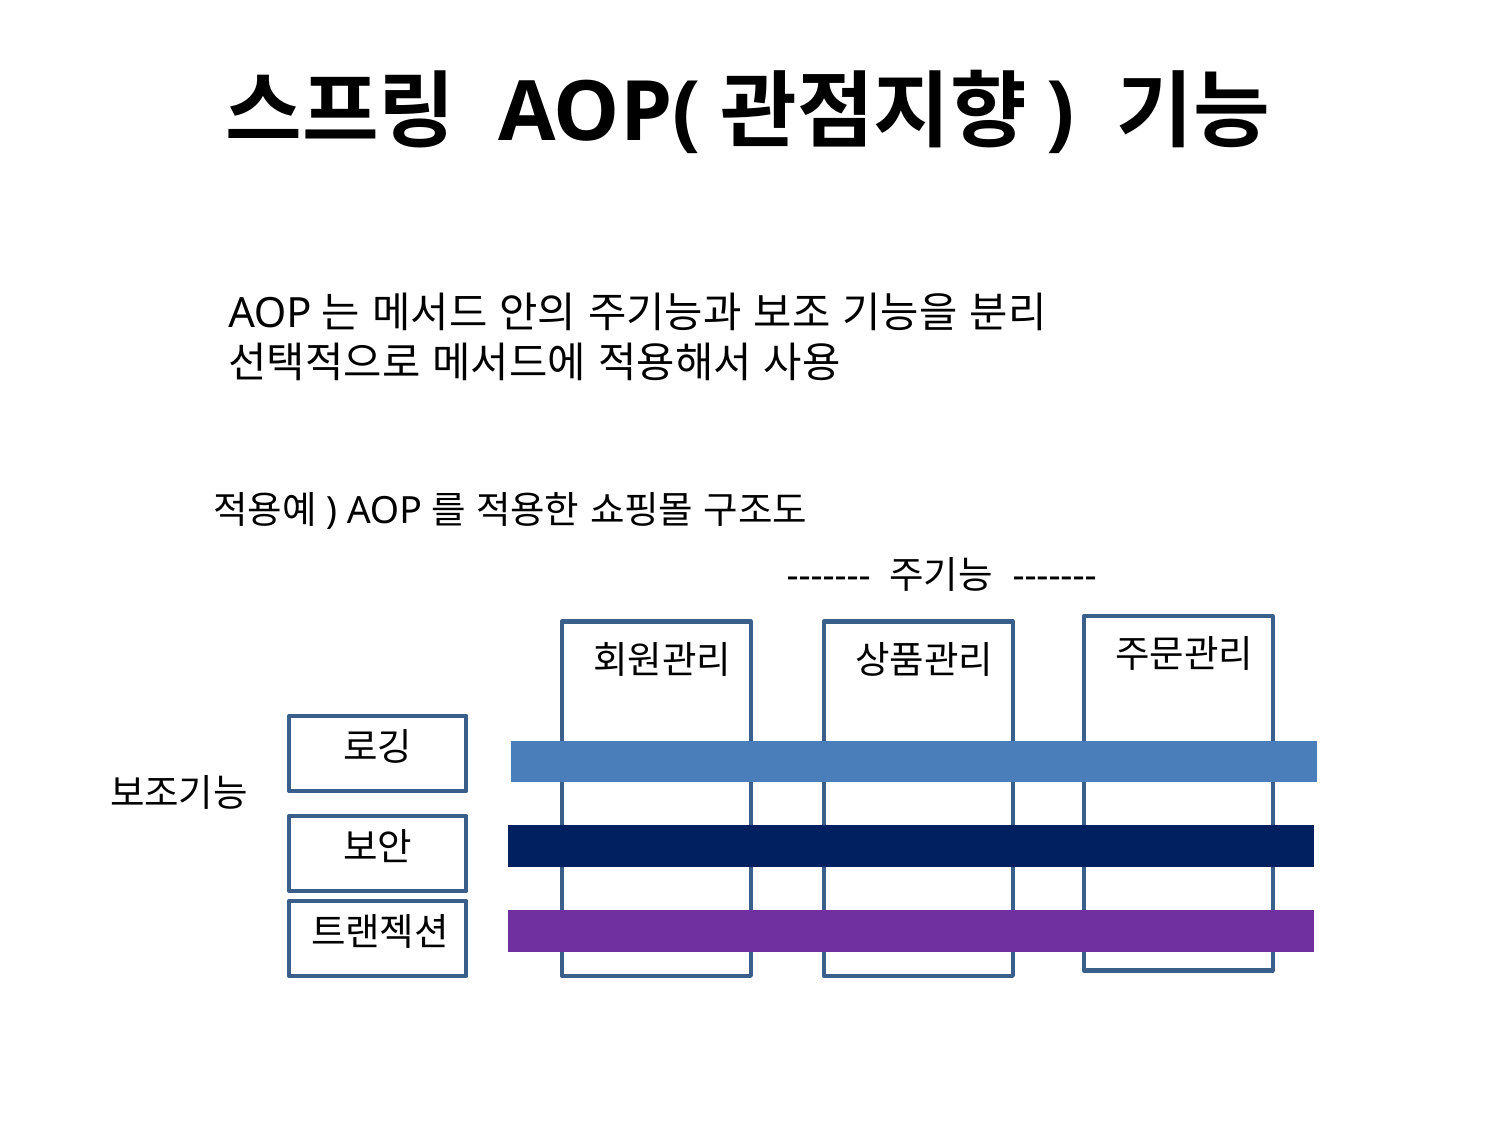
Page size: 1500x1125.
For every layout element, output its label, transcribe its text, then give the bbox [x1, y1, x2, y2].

text_box 보안 [328, 816, 428, 876]
text_box 트랜젝션 [296, 900, 464, 961]
text_box [1082, 867, 1275, 910]
text_box 주문관리 [1100, 622, 1269, 683]
text_box 상품관리 [840, 628, 1009, 688]
text_box [560, 619, 753, 741]
text_box 회원관리 [578, 628, 747, 688]
text_box [287, 814, 468, 893]
text_box [560, 867, 753, 910]
text_box [1082, 614, 1275, 741]
text_box AOP는 메서드 안의 주기능과 보조 기능을 분리 선택적으로 메서드에 적용해서 사용 [213, 278, 1062, 394]
text_box 보조기능 [95, 761, 263, 822]
text_box ------- 주기능 ------- [771, 544, 1112, 604]
text_box 스프링 AOP(관점지향) 기능 [210, 49, 1285, 165]
text_box [560, 782, 753, 825]
text_box [560, 952, 753, 978]
text_box [822, 619, 1015, 741]
text_box 적용예) AOP를 적용한 쇼핑몰 구조도 [198, 478, 823, 538]
text_box [822, 782, 1015, 825]
text_box [1082, 952, 1275, 973]
text_box 로깅 [328, 715, 428, 776]
text_box [287, 899, 468, 978]
text_box [822, 867, 1015, 910]
text_box [287, 714, 468, 793]
text_box [822, 952, 1015, 978]
text_box [1082, 782, 1275, 825]
